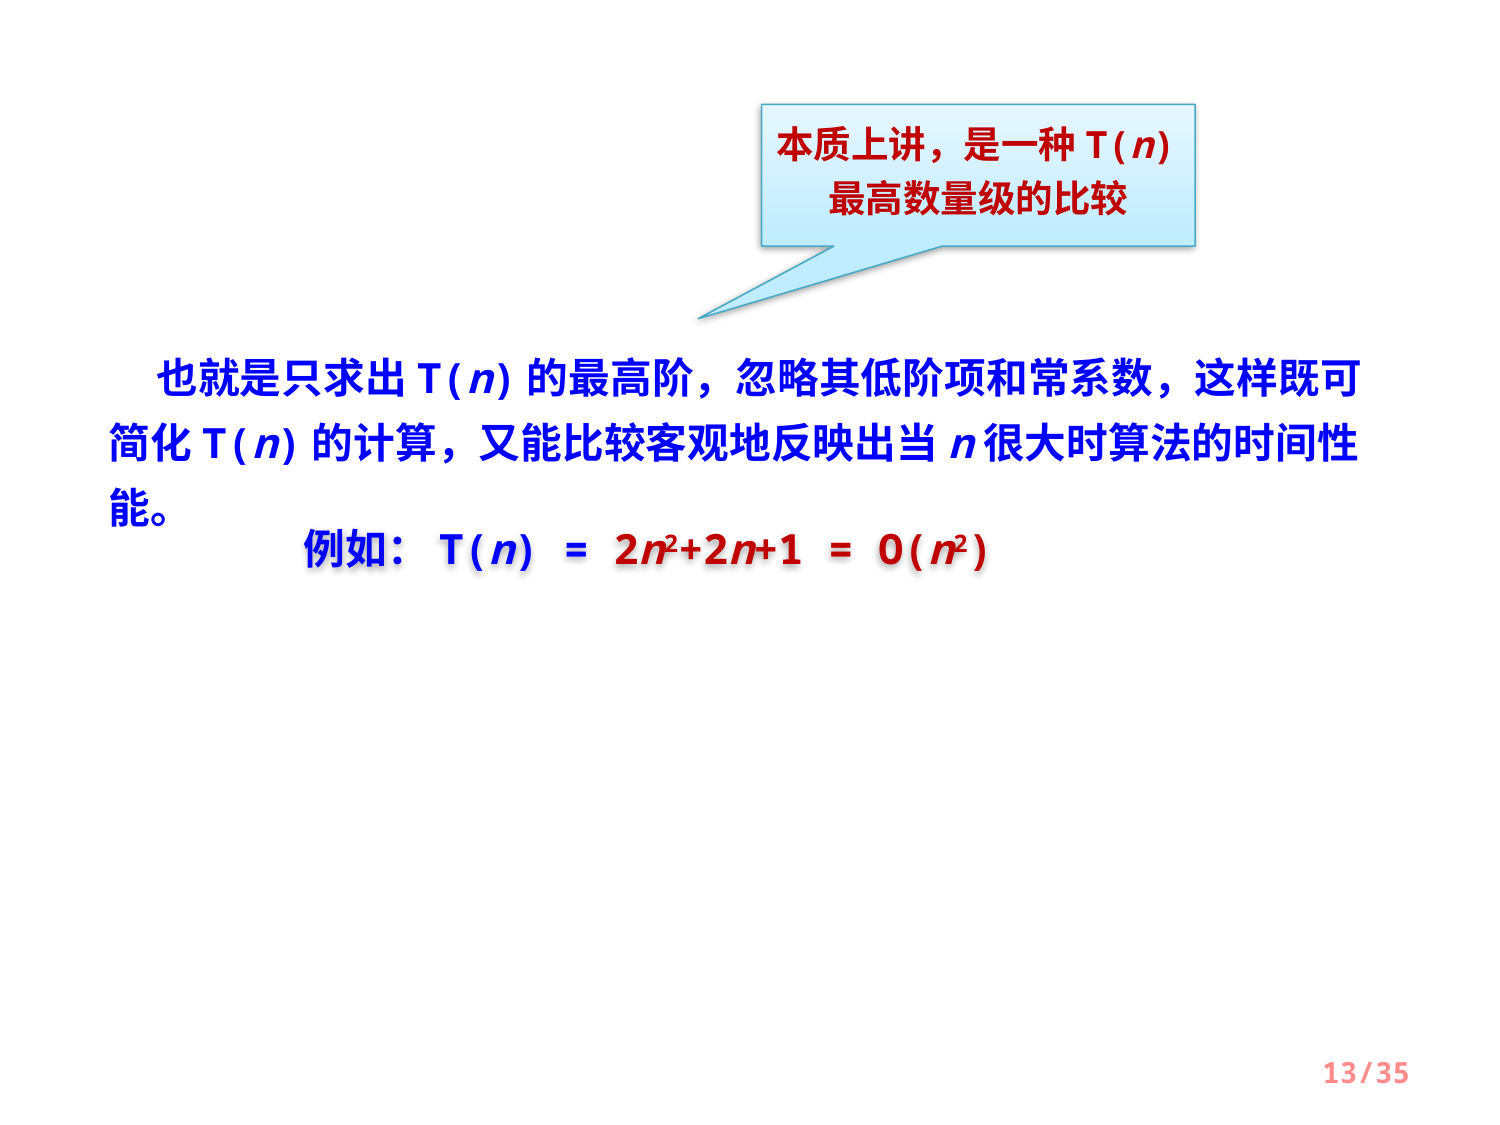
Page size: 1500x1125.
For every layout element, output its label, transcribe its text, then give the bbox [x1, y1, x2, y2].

slide_number 13/35 [1074, 1042, 1425, 1103]
text_box 也就是只求出T(n)的最高阶，忽略其低阶项和常系数，这样既可简化T(n)的计算，又能比较客观地反映出当n很大时算法的时间性能。 [93, 329, 1407, 540]
text_box 本质上讲，是一种T(n)最高数量级的比较 [697, 103, 1196, 320]
text_box 例如：T(n) = 2n2+2n+1 = O(n2) [269, 515, 1114, 581]
